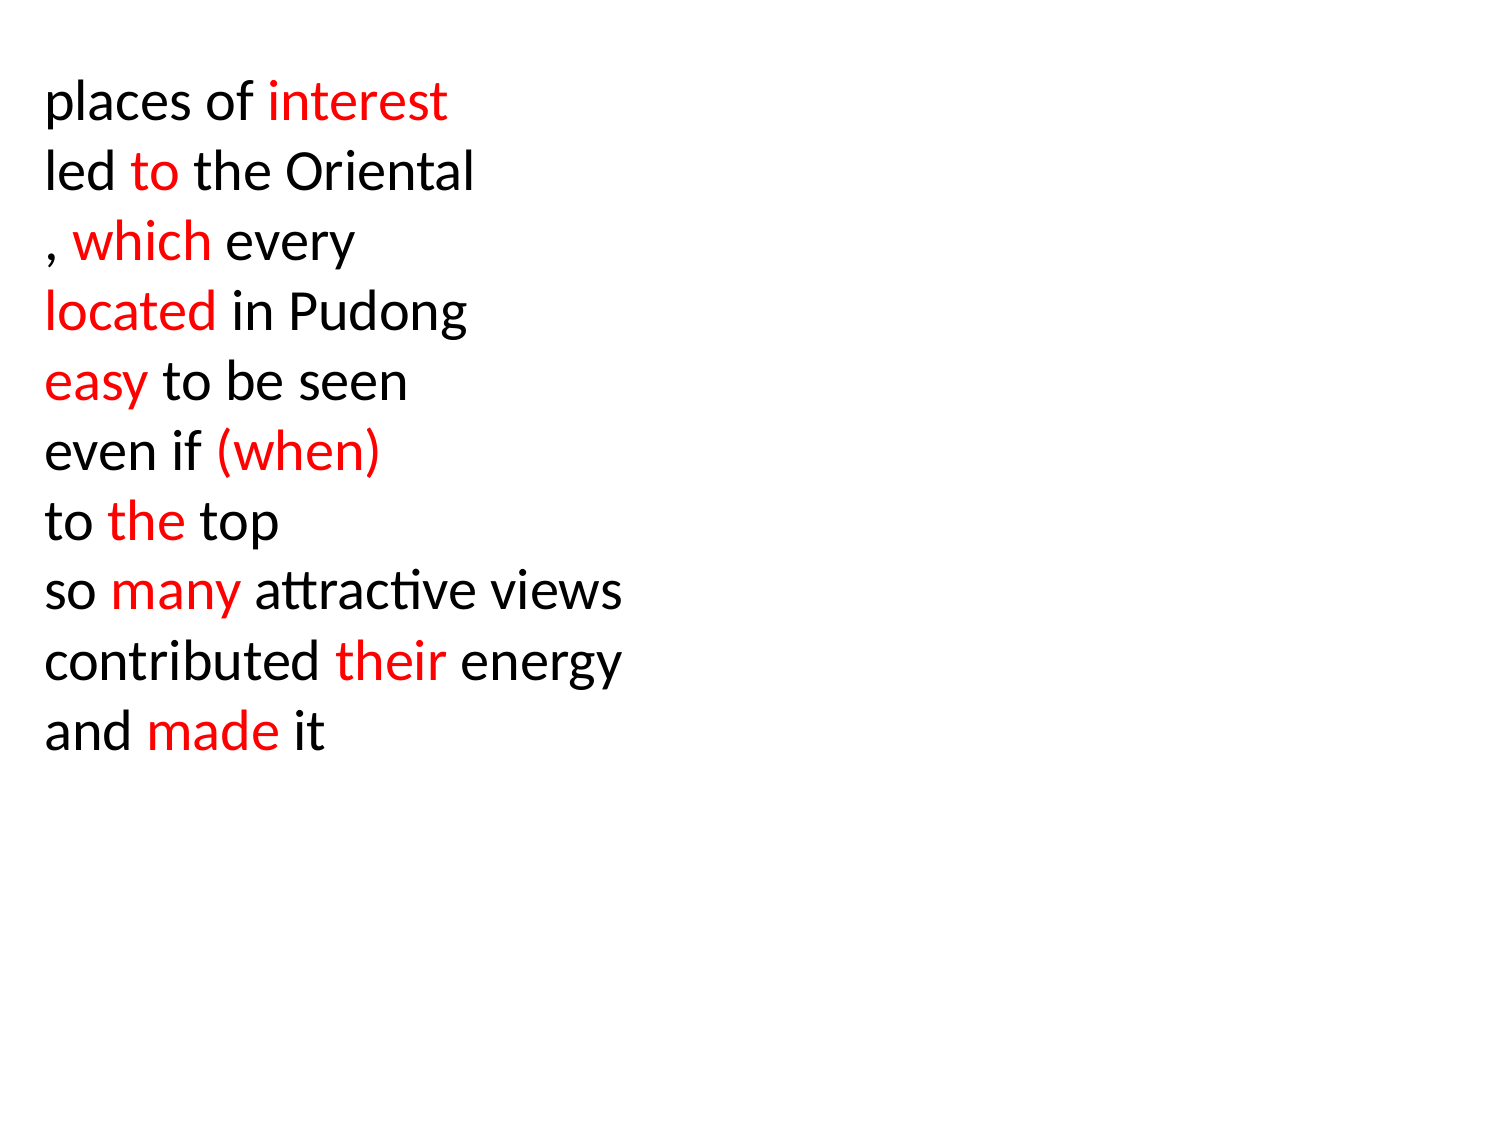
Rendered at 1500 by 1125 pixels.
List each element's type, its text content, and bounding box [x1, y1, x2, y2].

text_box places of interest led to the Oriental , which every located in Pudong easy to be seen even if (when) to the top so many attractive views contributed their energy and made it [29, 54, 1471, 770]
